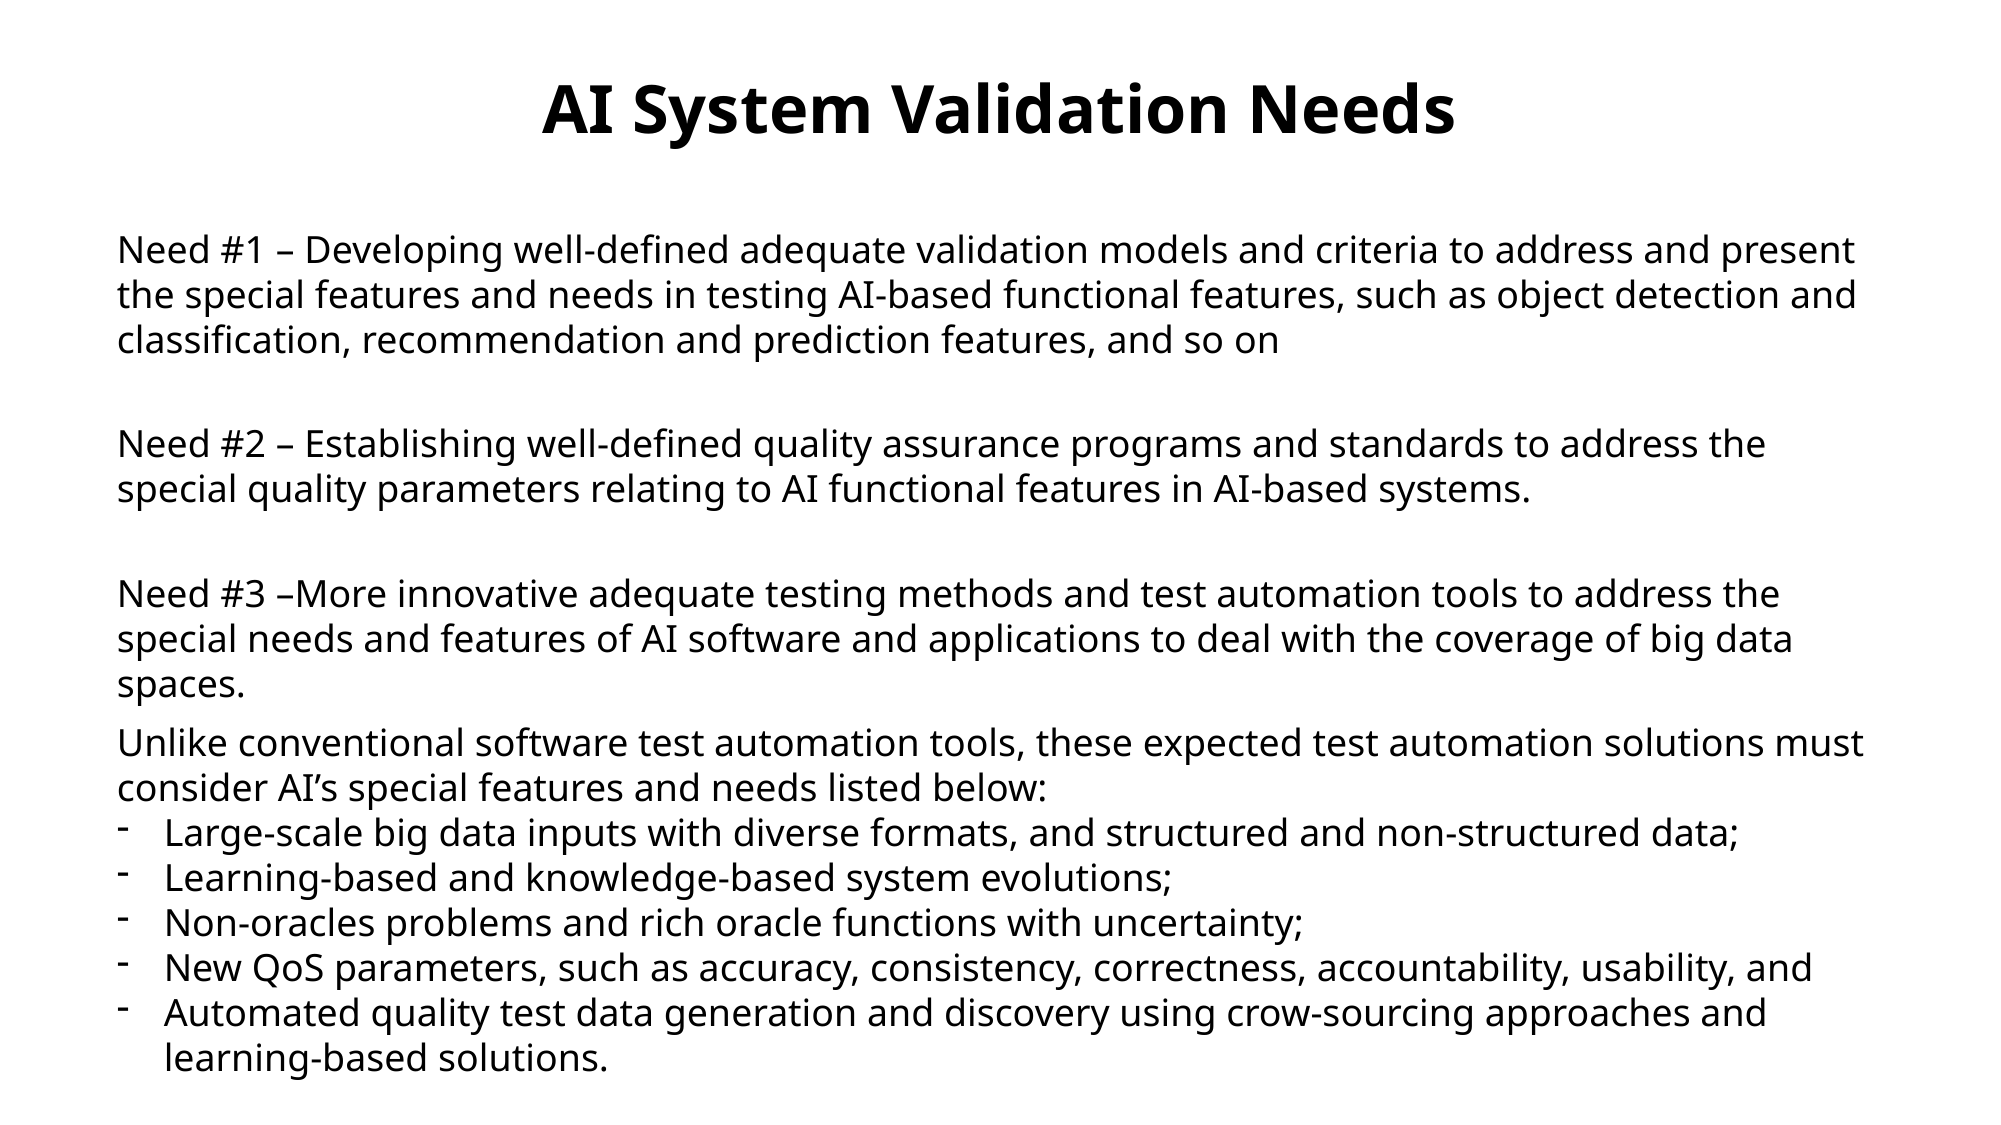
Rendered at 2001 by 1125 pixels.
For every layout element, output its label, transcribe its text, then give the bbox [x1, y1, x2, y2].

text_box AI System Validation Needs [528, 59, 1472, 155]
text_box Need #1 – Developing well-defined adequate validation models and criteria to address and present the special features and needs in testing AI-based functional features, such as object detection and classification, recommendation and prediction features, and so on [102, 218, 1891, 369]
text_box Need #2 – Establishing well-defined quality assurance programs and standards to address the special quality parameters relating to AI functional features in AI-based systems. [102, 413, 1891, 518]
text_box Need #3 –More innovative adequate testing methods and test automation tools to address the special needs and features of AI software and applications to deal with the coverage of big data spaces. [102, 562, 1854, 711]
text_box Unlike conventional software test automation tools, these expected test automation solutions must consider AI’s special features and needs listed below: Large-scale big data inputs with diverse formats, and structured and non-structured data; Learning-based and knowledge-based system evolutions; Non-oracles problems and rich oracle functions with uncertainty; New QoS parameters, such as accuracy, consistency, correctness, accountability, usability, and Automated quality test data generation and discovery using crow-sourcing approaches and learning-based solutions. [102, 711, 1925, 1087]
